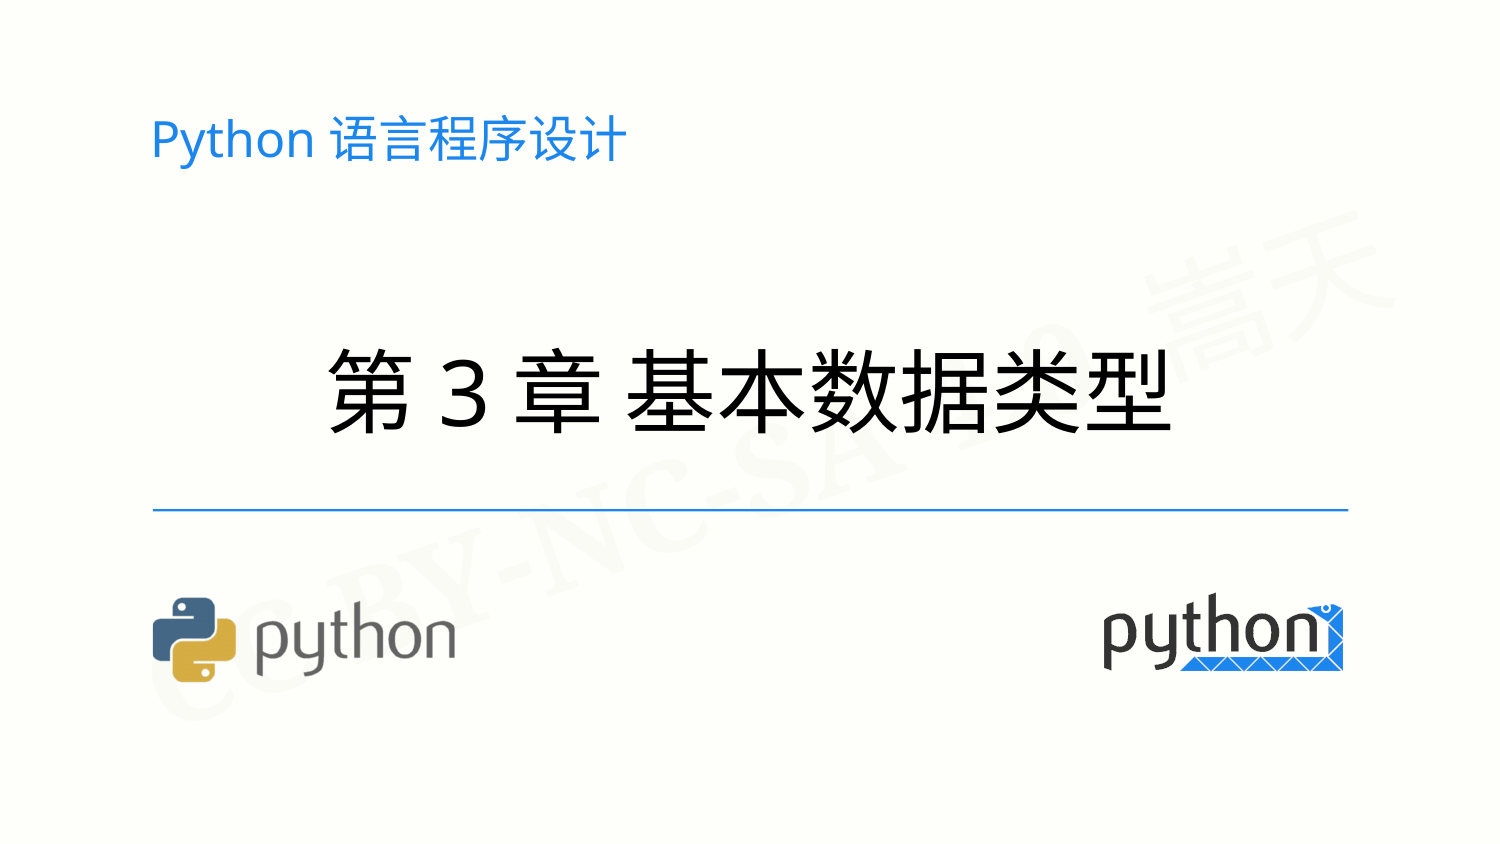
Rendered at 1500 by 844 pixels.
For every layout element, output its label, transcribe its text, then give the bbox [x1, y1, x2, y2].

text_box 第3章 基本数据类型 [0, 279, 1500, 448]
picture [152, 595, 455, 692]
text_box Python语言程序设计 [135, 100, 644, 176]
picture [1095, 586, 1349, 676]
